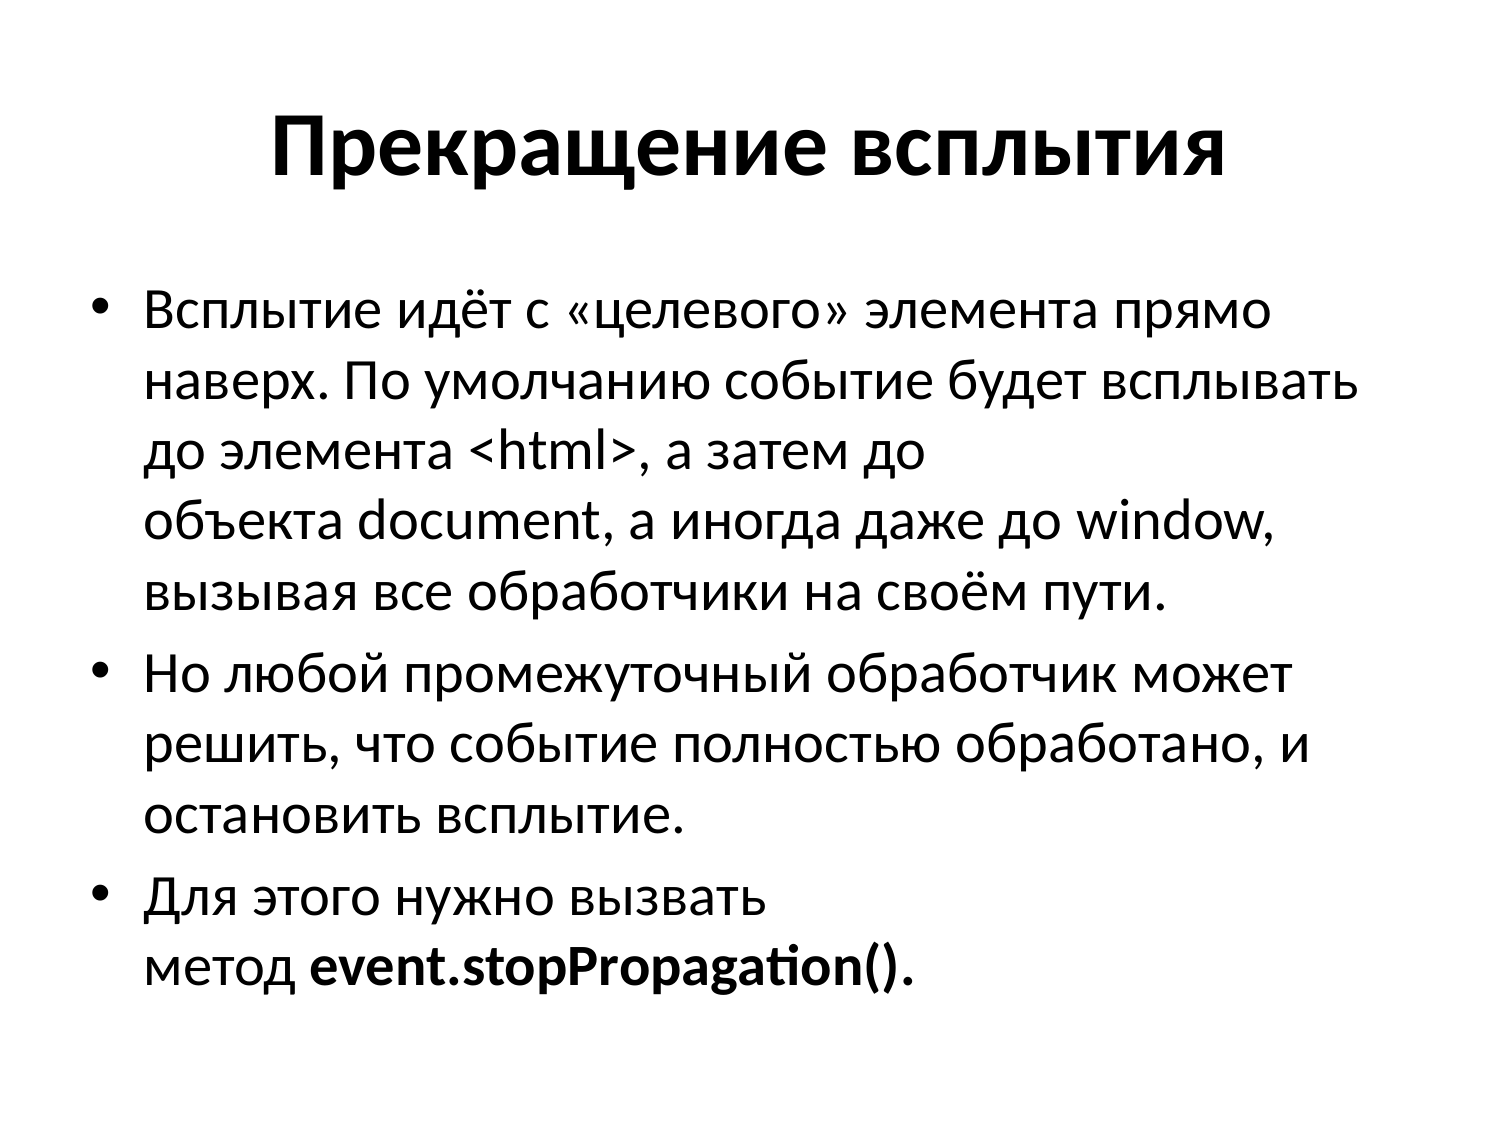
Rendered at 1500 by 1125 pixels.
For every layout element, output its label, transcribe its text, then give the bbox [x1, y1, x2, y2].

list Всплытие идёт с «целевого» элемента прямо наверх. По умолчанию событие будет всплывать до элемента <html>, а затем до объекта document, а иногда даже до window, вызывая все обработчики на своём пути. Но любой промежуточный обработчик может решить, что событие полностью обработано, и остановить всплытие. Для этого нужно вызвать метод event.stopPropagation(). [75, 262, 1425, 1005]
title Прекращение всплытия [75, 45, 1425, 233]
